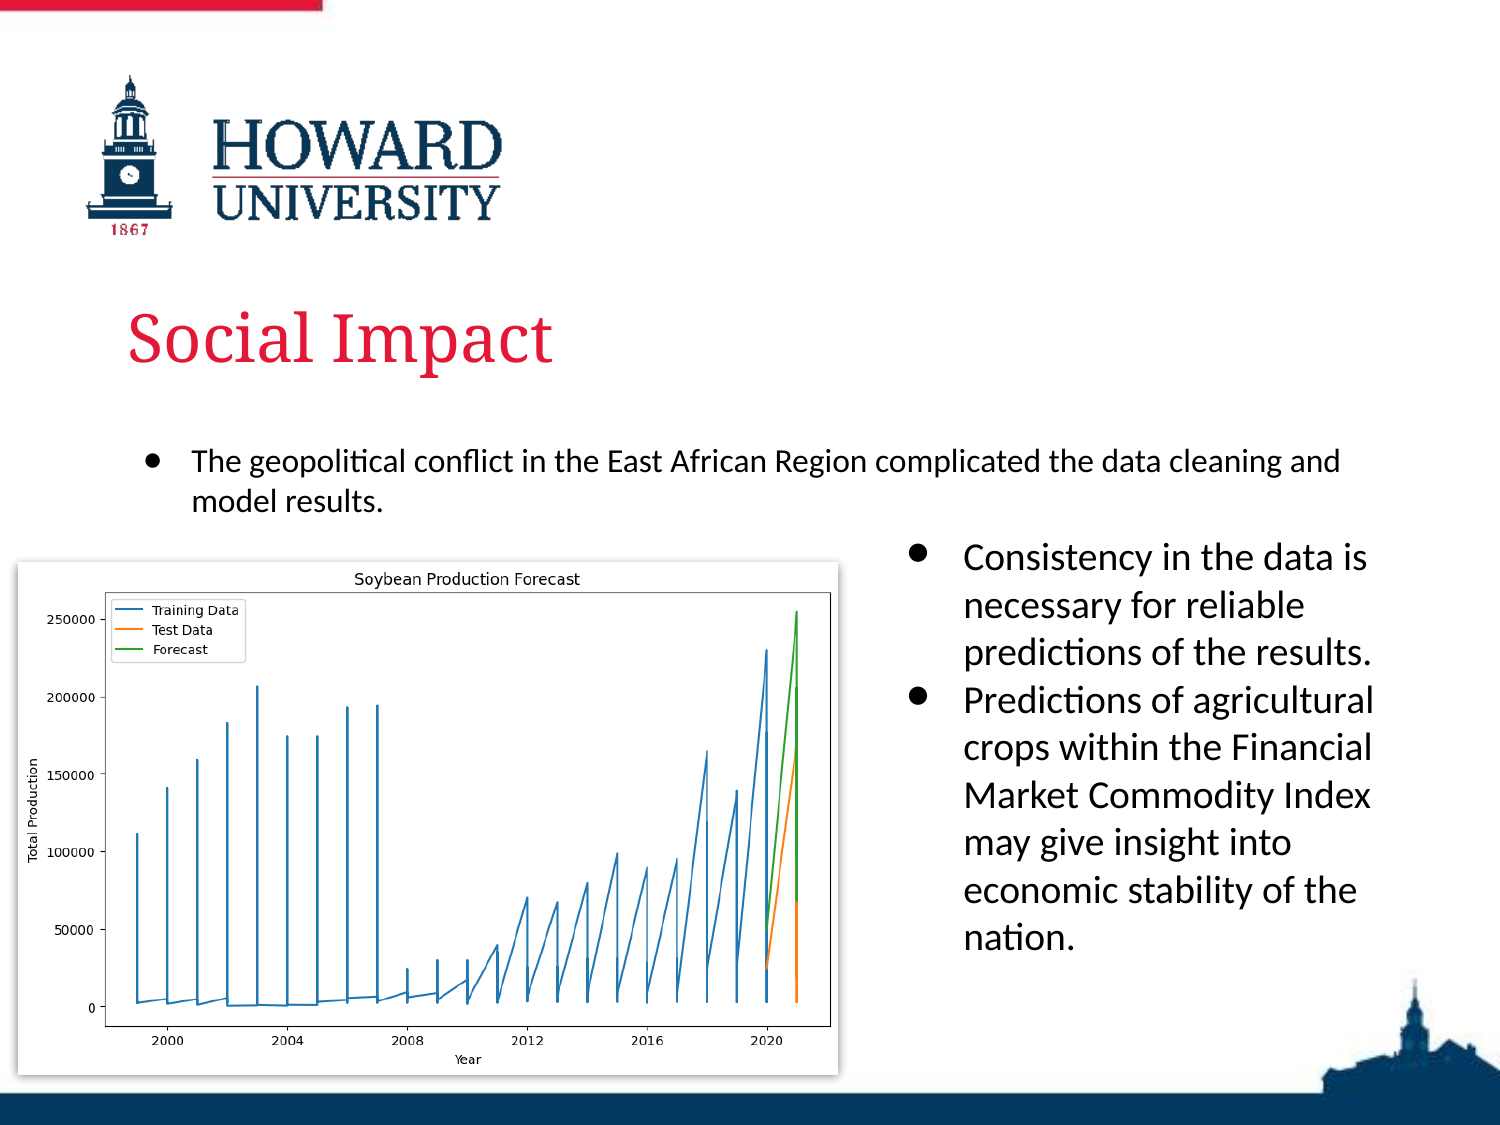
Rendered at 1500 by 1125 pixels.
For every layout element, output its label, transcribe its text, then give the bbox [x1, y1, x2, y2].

title Social Impact [112, 252, 1388, 383]
picture [0, 0, 1500, 1125]
list The geopolitical conflict in the East African Region complicated the data cleaning and model results. [112, 383, 1410, 535]
text_box Consistency in the data is necessary for reliable predictions of the results. Predictions of agricultural crops within the Financial Market Commodity Index may give insight into economic stability of the nation. [873, 516, 1410, 1075]
